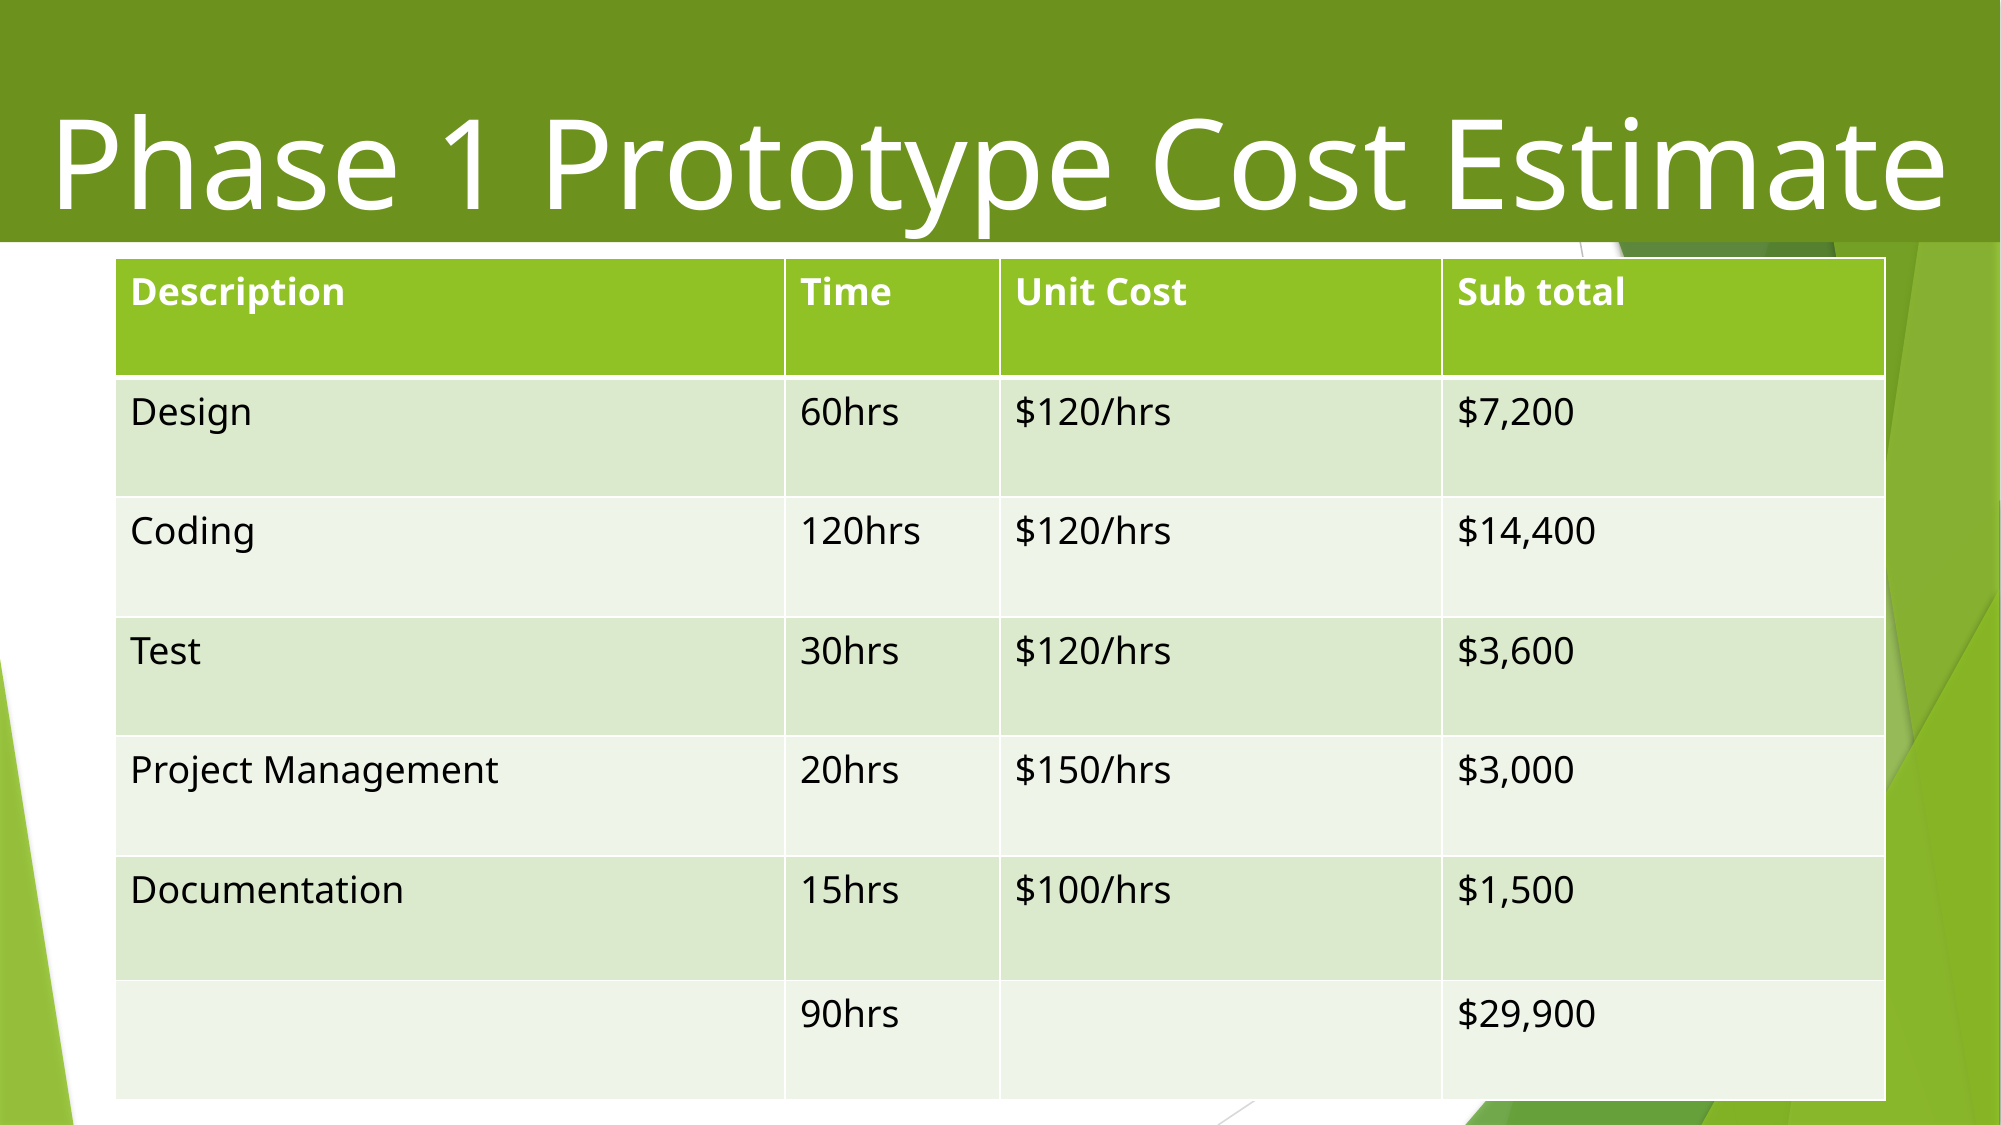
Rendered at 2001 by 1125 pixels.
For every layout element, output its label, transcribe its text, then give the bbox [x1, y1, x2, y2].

table_header Time [786, 259, 999, 375]
table_cell $120/hrs [1001, 498, 1441, 616]
table_header Sub total [1443, 259, 1884, 375]
table_cell 15hrs [786, 857, 999, 980]
table_cell Test [116, 618, 784, 735]
table_cell $3,000 [1443, 737, 1884, 855]
table_cell $100/hrs [1001, 857, 1441, 980]
table_cell 120hrs [786, 498, 999, 616]
table_header Unit Cost [1001, 259, 1441, 375]
table_cell $14,400 [1443, 498, 1884, 616]
table_cell [1001, 981, 1441, 1099]
table_cell $120/hrs [1001, 380, 1441, 496]
table_cell $120/hrs [1001, 618, 1441, 735]
table_cell $7,200 [1443, 380, 1884, 496]
table_cell Design [116, 380, 784, 496]
table_cell 30hrs [786, 618, 999, 735]
table_cell 60hrs [786, 380, 999, 496]
table_cell [116, 981, 784, 1099]
table_cell 90hrs [786, 981, 999, 1099]
table_cell Project Management [116, 737, 784, 855]
table_cell Coding [116, 498, 784, 616]
table_cell $150/hrs [1001, 737, 1441, 855]
title Phase 1 Prototype Cost Estimate [0, 0, 2000, 243]
table_header Description [116, 259, 784, 375]
table_cell 20hrs [786, 737, 999, 855]
table_cell $29,900 [1443, 981, 1884, 1099]
table_cell Documentation [116, 857, 784, 980]
table_cell $1,500 [1443, 857, 1884, 980]
table_cell $3,600 [1443, 618, 1884, 735]
